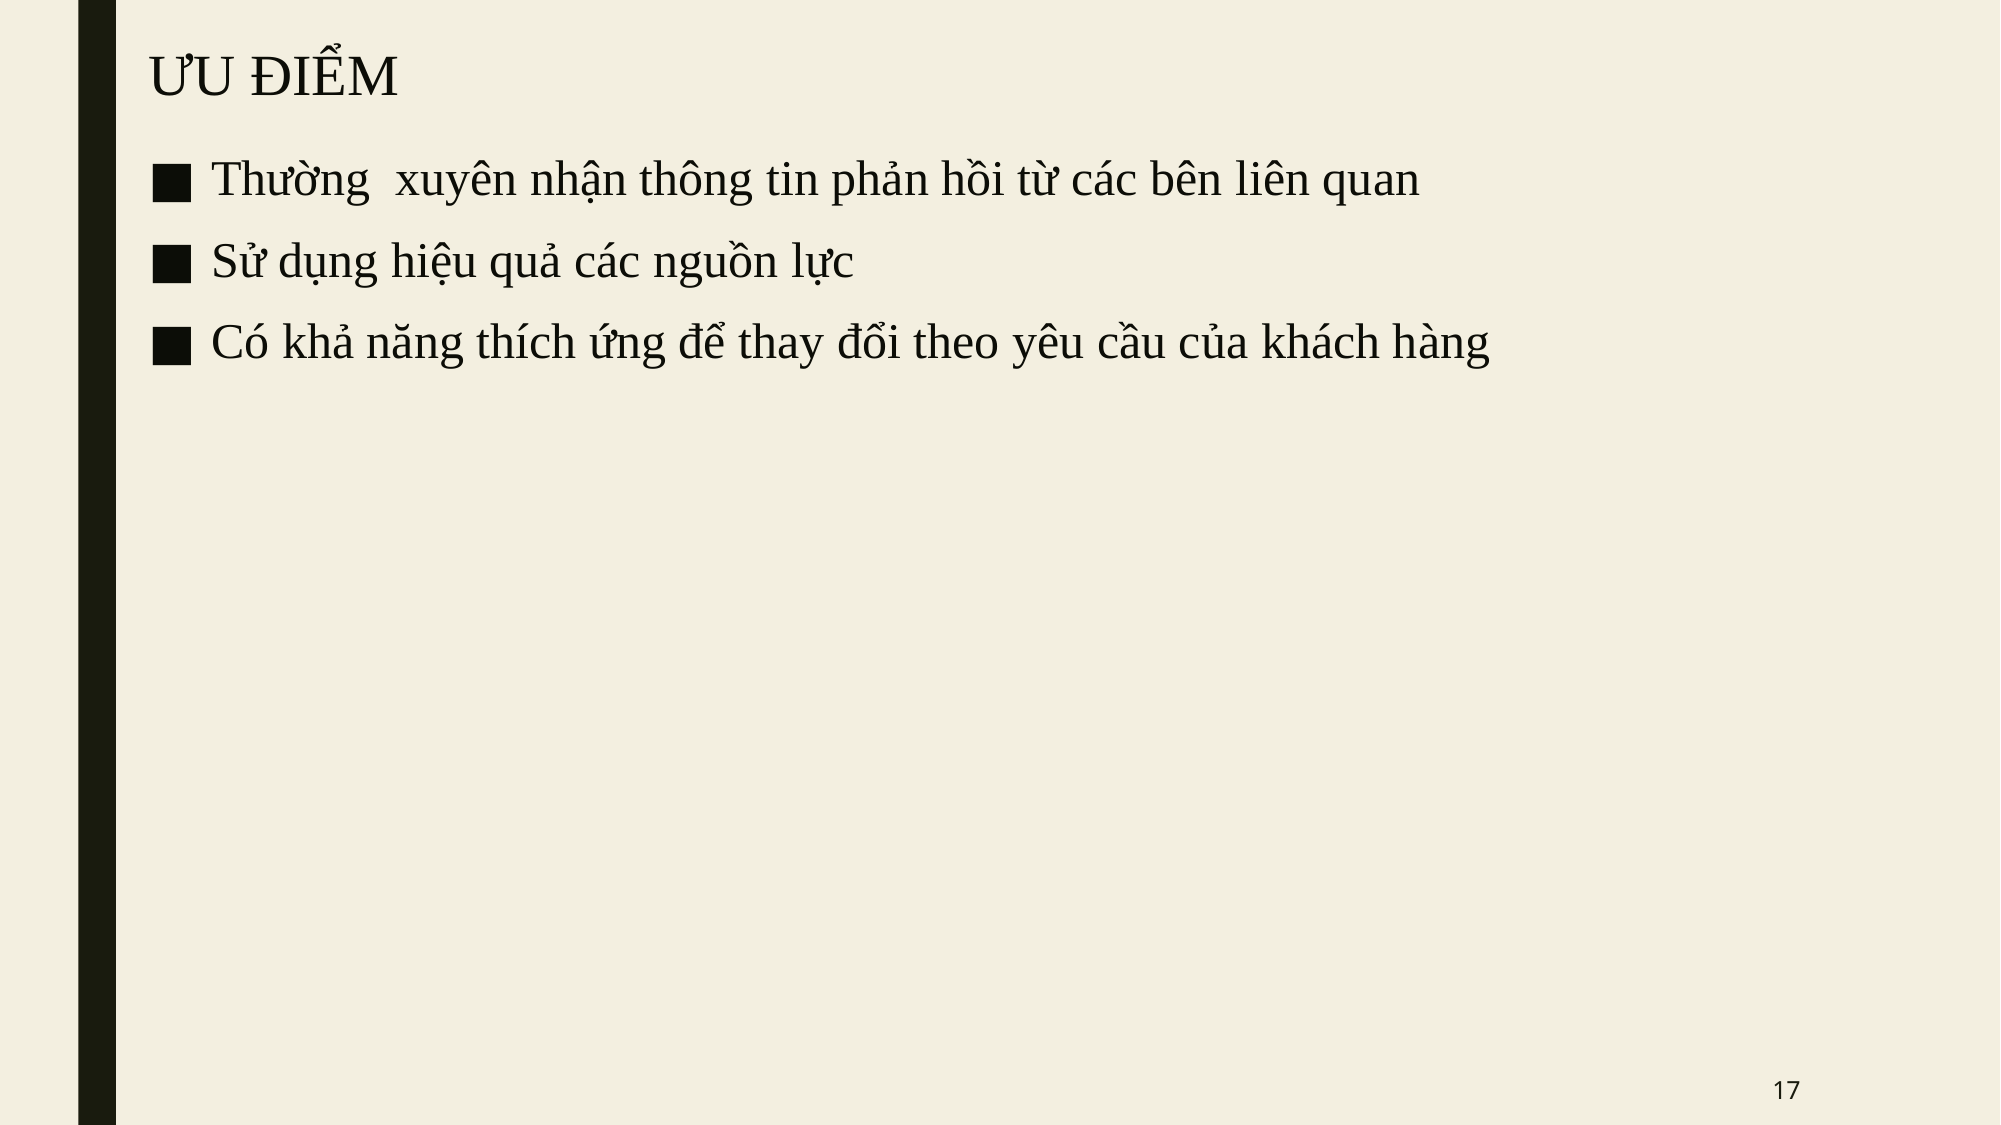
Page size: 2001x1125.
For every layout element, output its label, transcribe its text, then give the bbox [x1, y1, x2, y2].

list Thường xuyên nhận thông tin phản hồi từ các bên liên quan Sử dụng hiệu quả các nguồn lực Có khả năng thích ứng để thay đổi theo yêu cầu của khách hàng [133, 143, 1867, 938]
slide_number 17 [1553, 1058, 1816, 1125]
title ƯU ĐIỂM [133, 38, 1867, 126]
